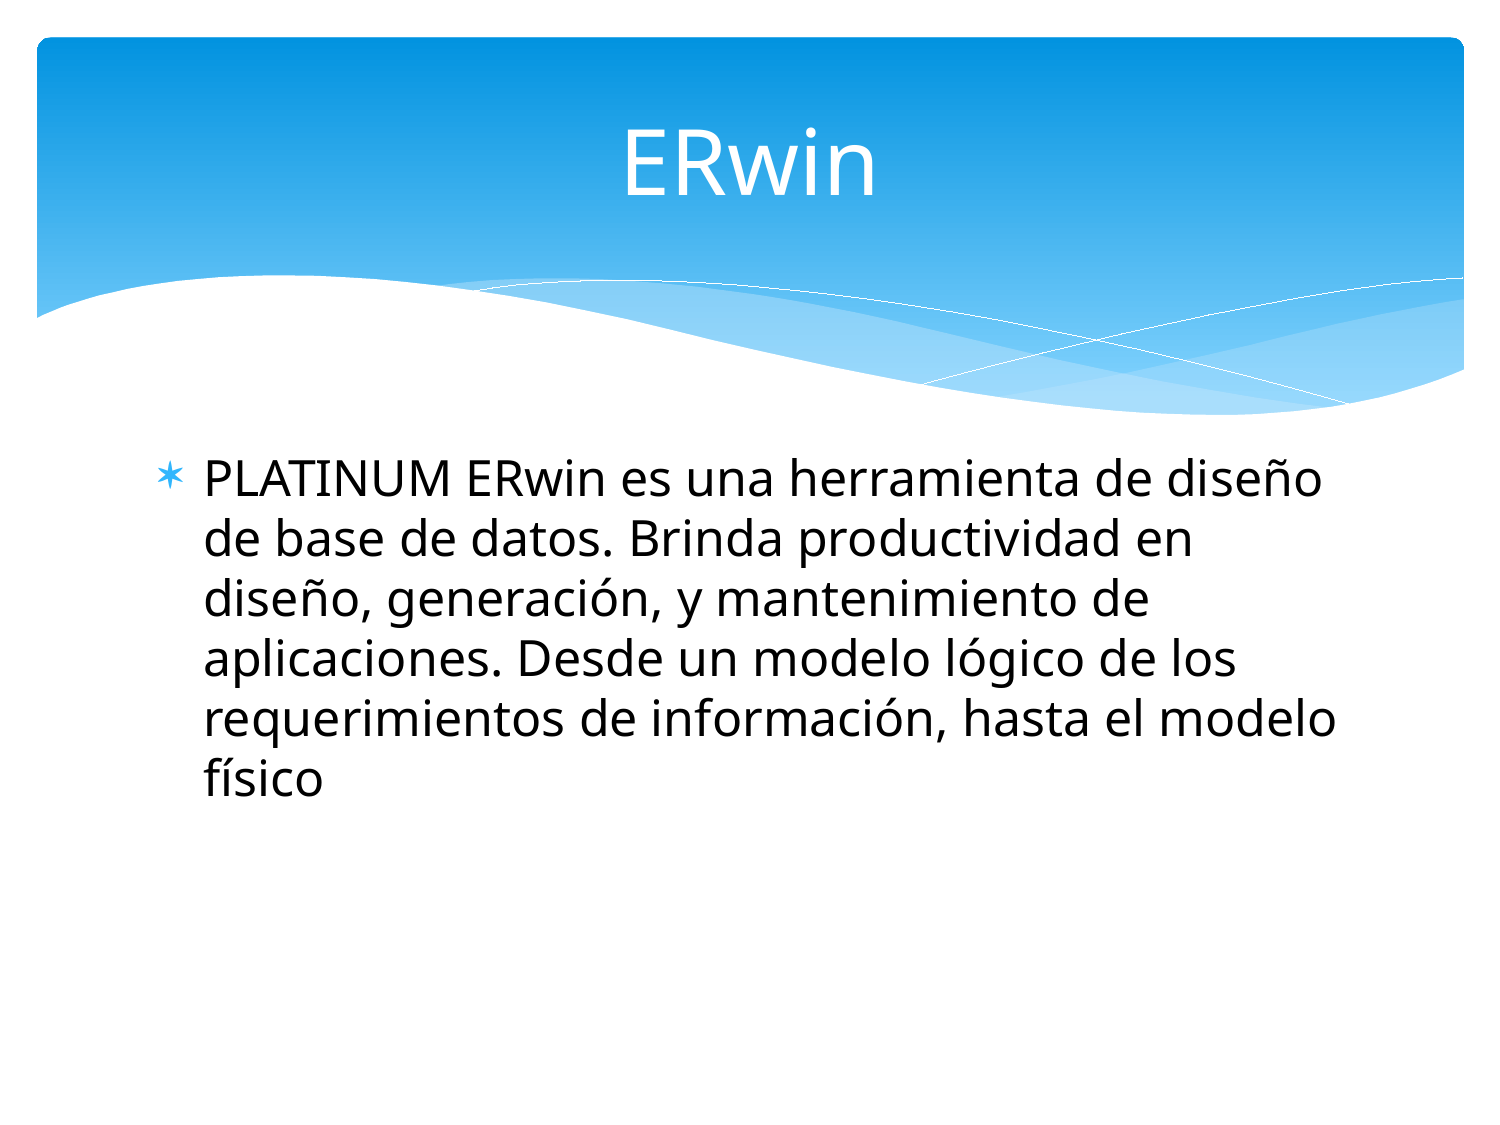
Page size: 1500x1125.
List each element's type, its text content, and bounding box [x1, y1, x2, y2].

title ERwin [75, 55, 1425, 261]
list PLATINUM ERwin es una herramienta de diseño de base de datos. Brinda productividad en diseño, generación, y mantenimiento de aplicaciones. Desde un modelo lógico de los requerimientos de información, hasta el modelo físico [143, 438, 1359, 1005]
